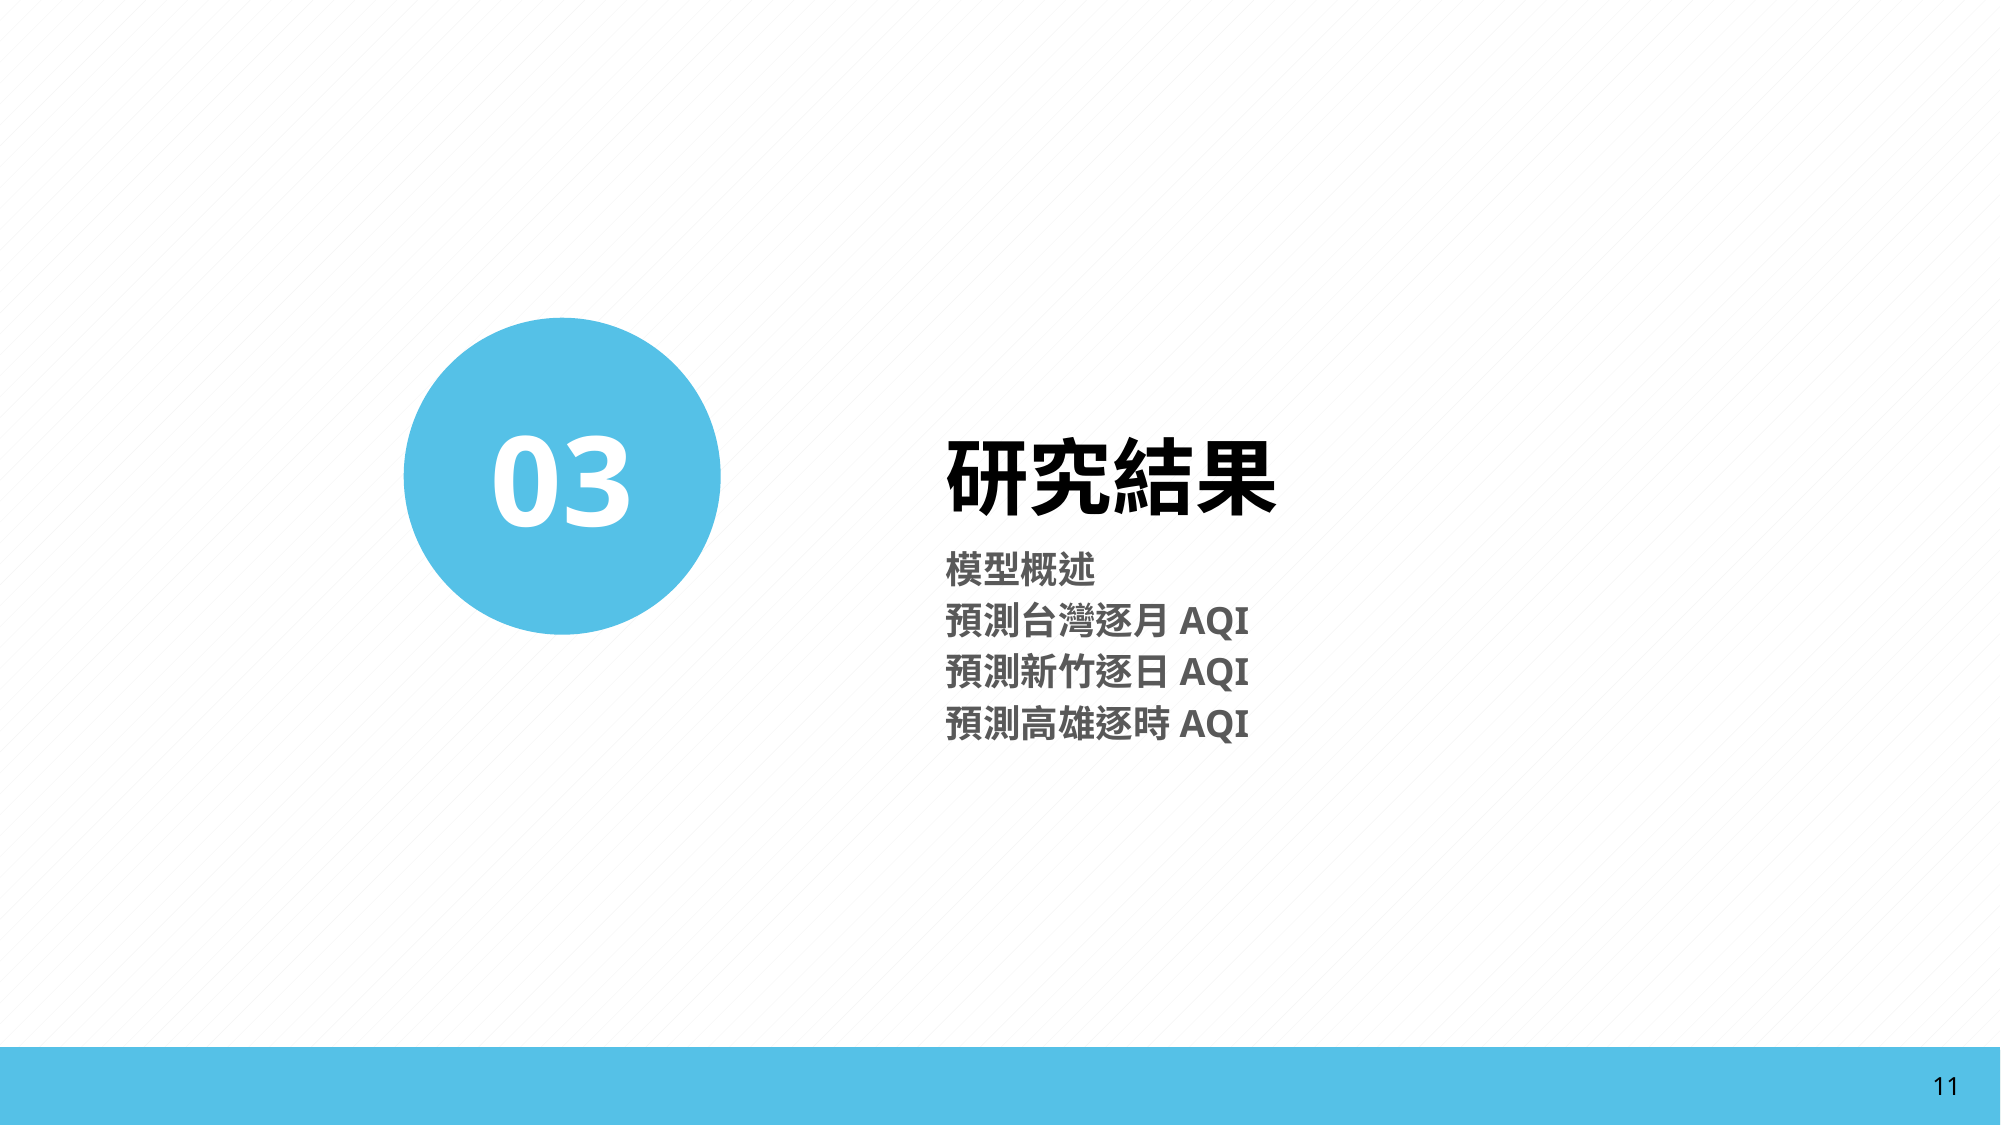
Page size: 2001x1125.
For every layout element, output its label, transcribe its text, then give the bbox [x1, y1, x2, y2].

text_box 11 [1525, 1062, 1976, 1109]
text_box 研究結果 [930, 418, 1345, 532]
text_box 模型概述 預測台灣逐月AQI 預測新竹逐日AQI 預測高雄逐時AQI [930, 532, 1345, 752]
text_box [0, 1046, 2000, 1125]
text_box 03 [402, 316, 722, 636]
